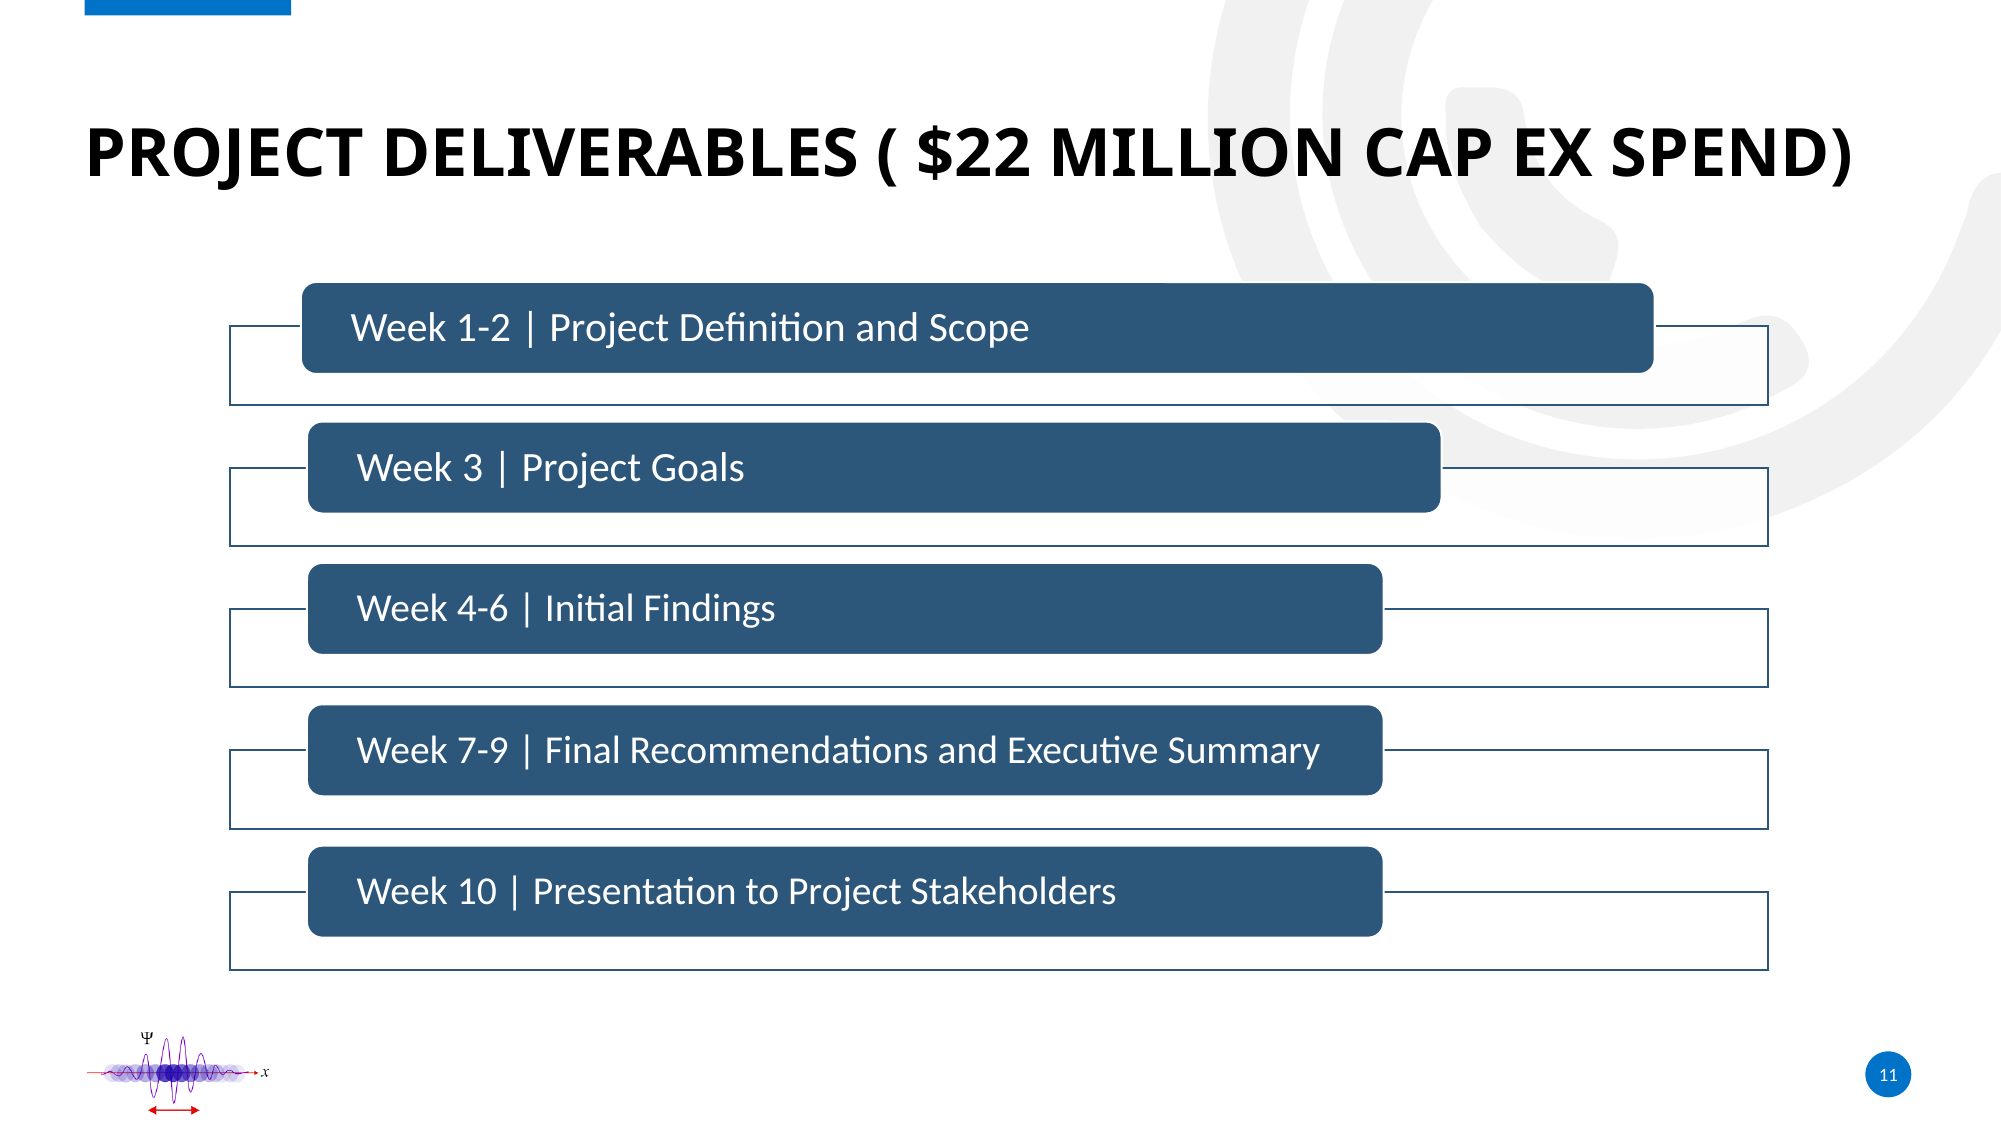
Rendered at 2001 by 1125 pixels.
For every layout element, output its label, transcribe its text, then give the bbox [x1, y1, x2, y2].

picture [87, 1026, 269, 1116]
title Project deliverables ( $22 Million cap ex spend) [84, 40, 1914, 192]
slide_number 11 [1864, 1059, 1913, 1090]
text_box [230, 227, 1769, 1023]
